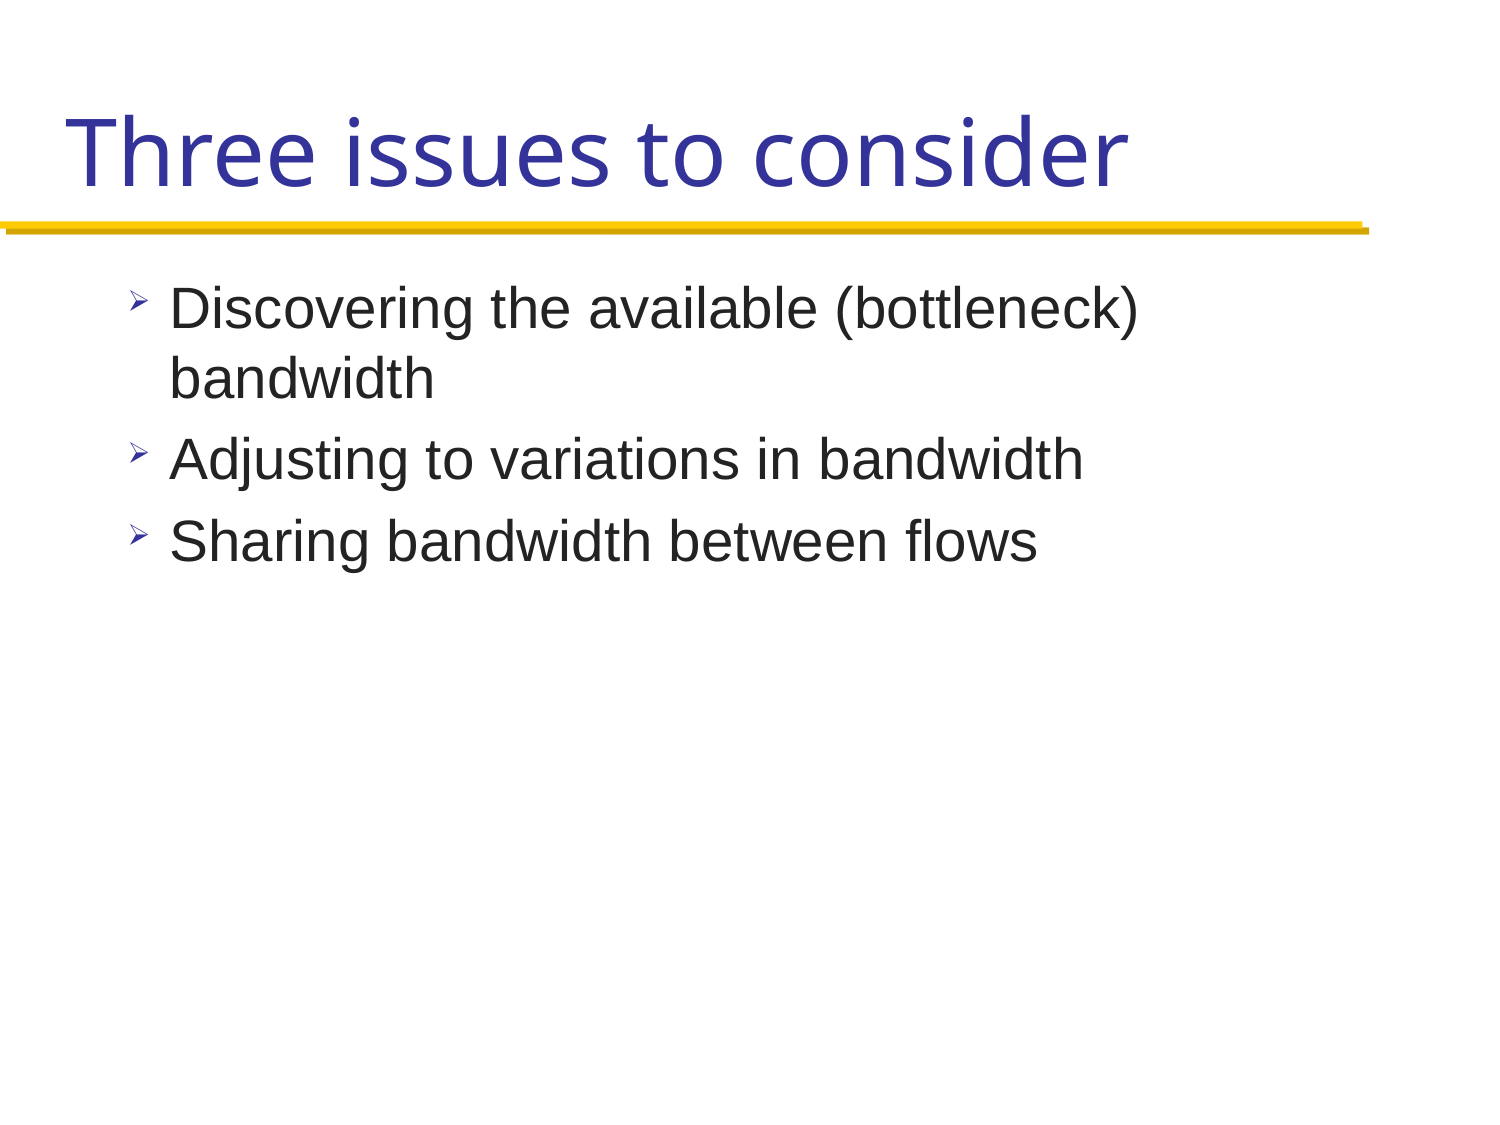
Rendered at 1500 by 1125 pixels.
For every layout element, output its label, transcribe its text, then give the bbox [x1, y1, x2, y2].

list Discovering the available (bottleneck) bandwidth Adjusting to variations in bandwidth Sharing bandwidth between flows [112, 262, 1413, 988]
title Three issues to consider [49, 24, 1451, 213]
